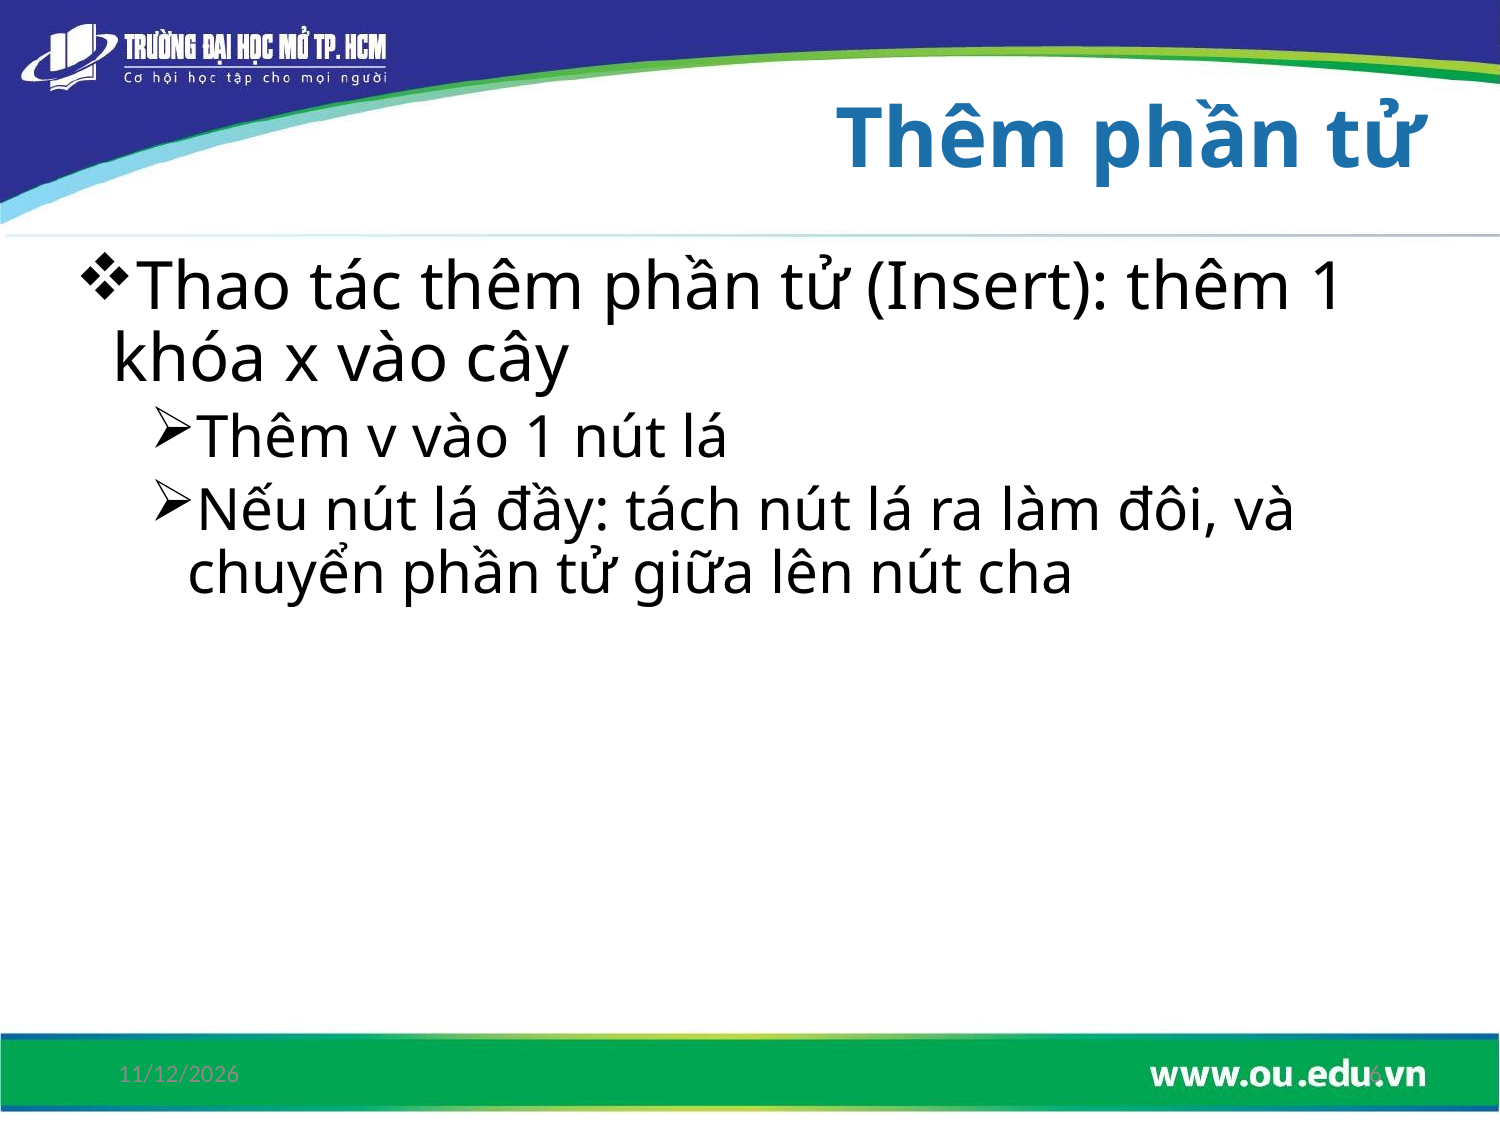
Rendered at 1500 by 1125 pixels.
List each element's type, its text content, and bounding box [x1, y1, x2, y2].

title Thêm phần tử [60, 59, 1440, 222]
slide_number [103, 1042, 441, 1103]
picture [0, 0, 1500, 1125]
slide_number 6 [1059, 1042, 1397, 1103]
list Thao tác thêm phần tử (Insert): thêm 1 khóa x vào cây Thêm v vào 1 nút lá Nếu nút lá đầy: tách nút lá ra làm đôi, và chuyển phần tử giữa lên nút cha [60, 244, 1440, 1020]
